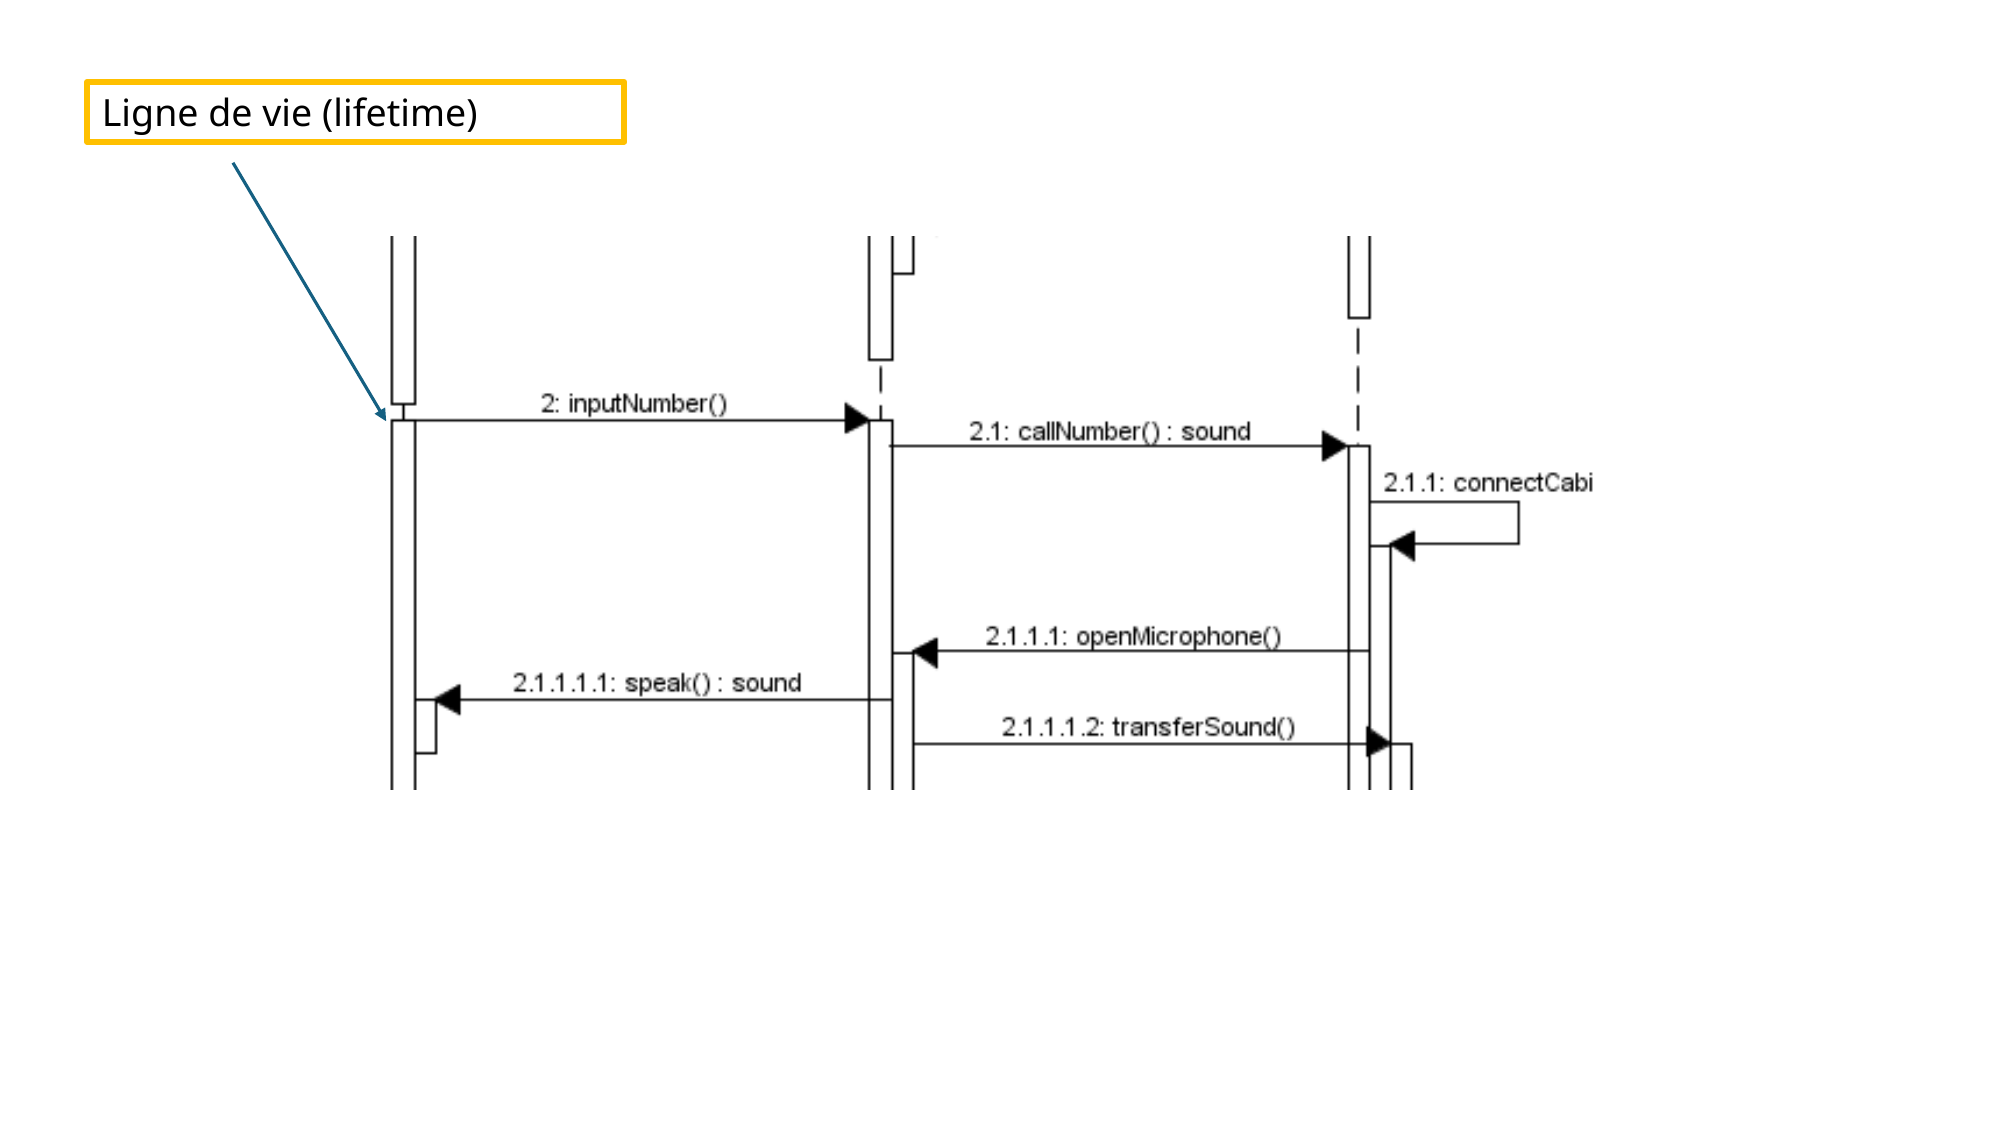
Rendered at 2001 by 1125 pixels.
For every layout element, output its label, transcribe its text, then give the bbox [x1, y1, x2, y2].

picture [260, 235, 1595, 791]
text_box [232, 162, 387, 422]
text_box Ligne de vie (lifetime) [87, 82, 625, 142]
